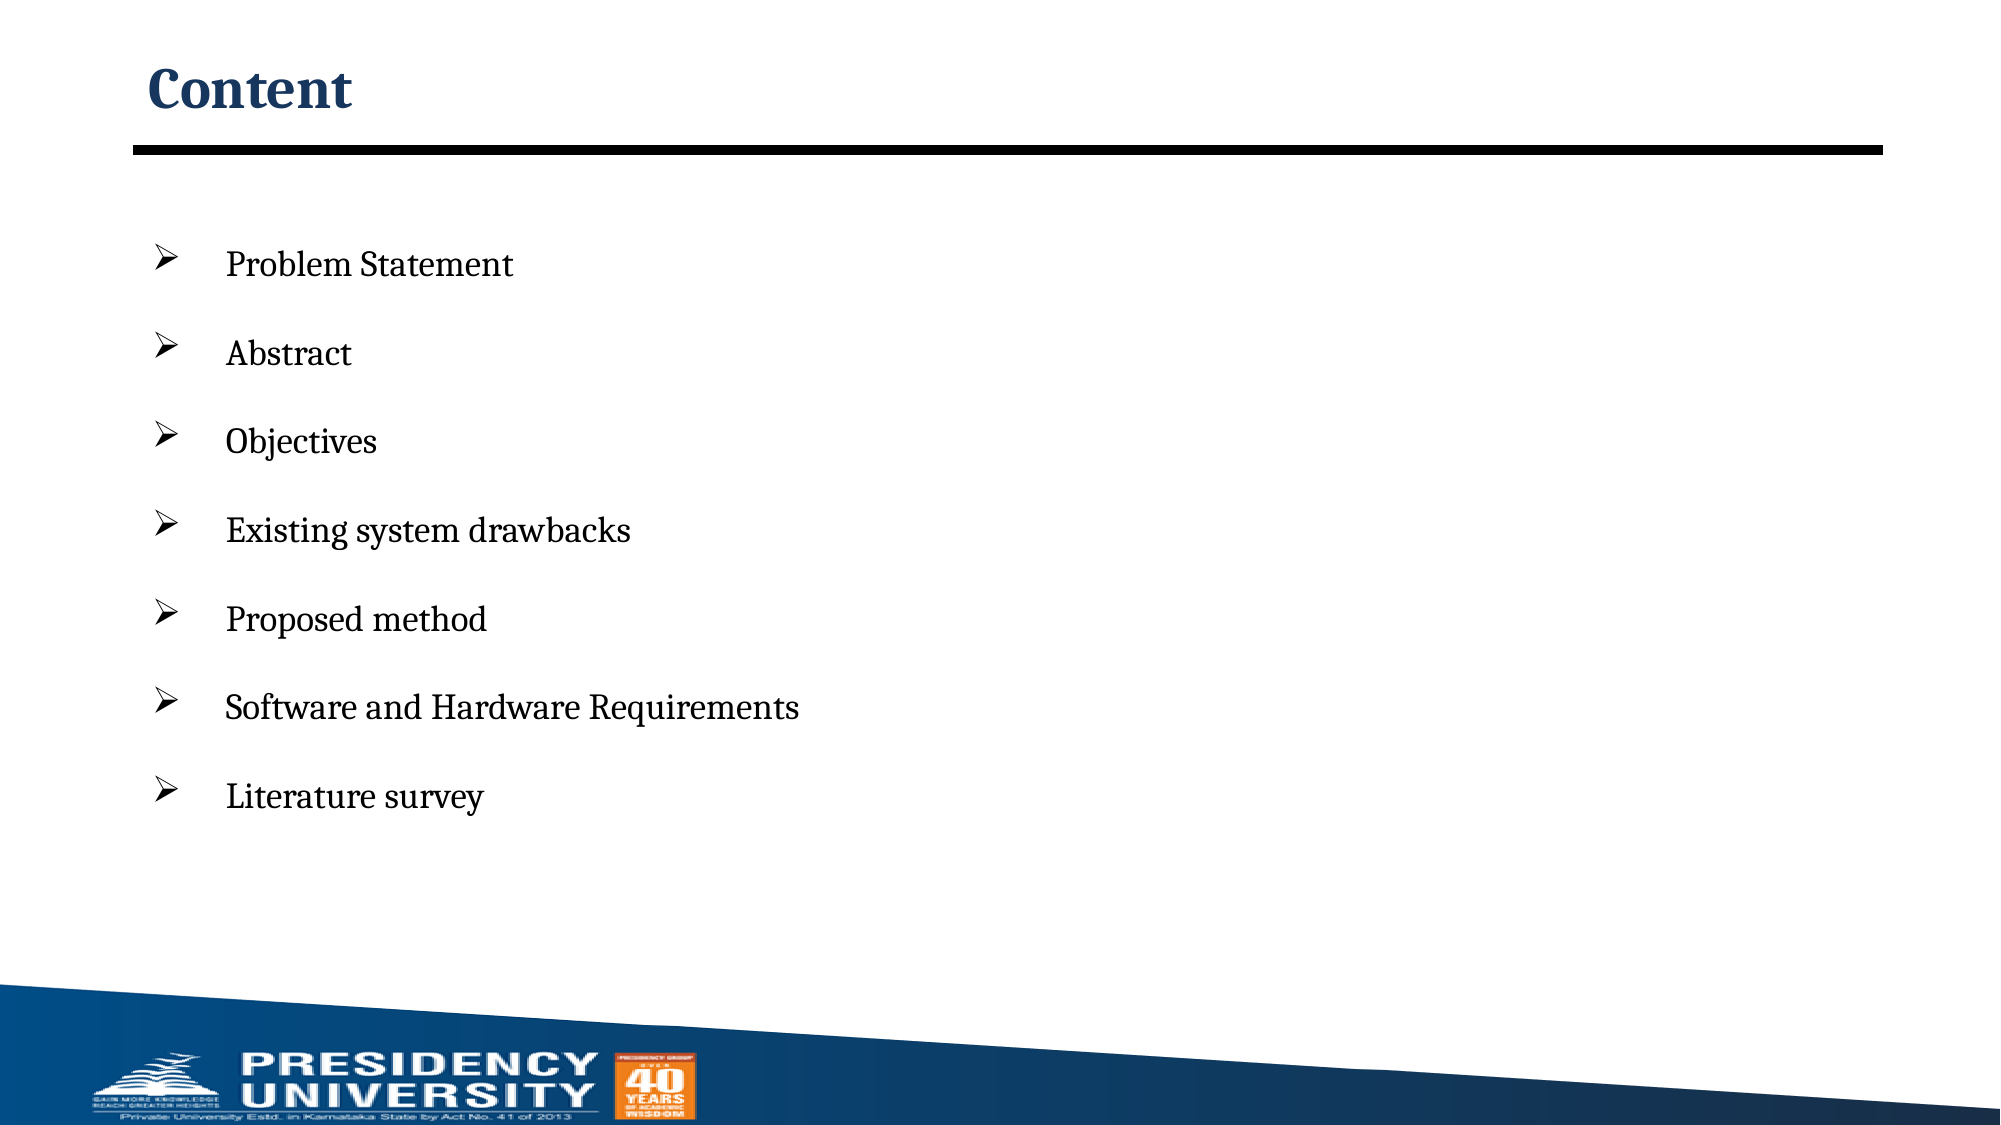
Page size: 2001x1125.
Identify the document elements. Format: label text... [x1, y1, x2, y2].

list Problem Statement Abstract Objectives Existing system drawbacks Proposed method Software and Hardware Requirements Literature survey [133, 187, 1884, 832]
picture [0, 982, 2000, 1125]
title Content [133, 45, 1884, 125]
